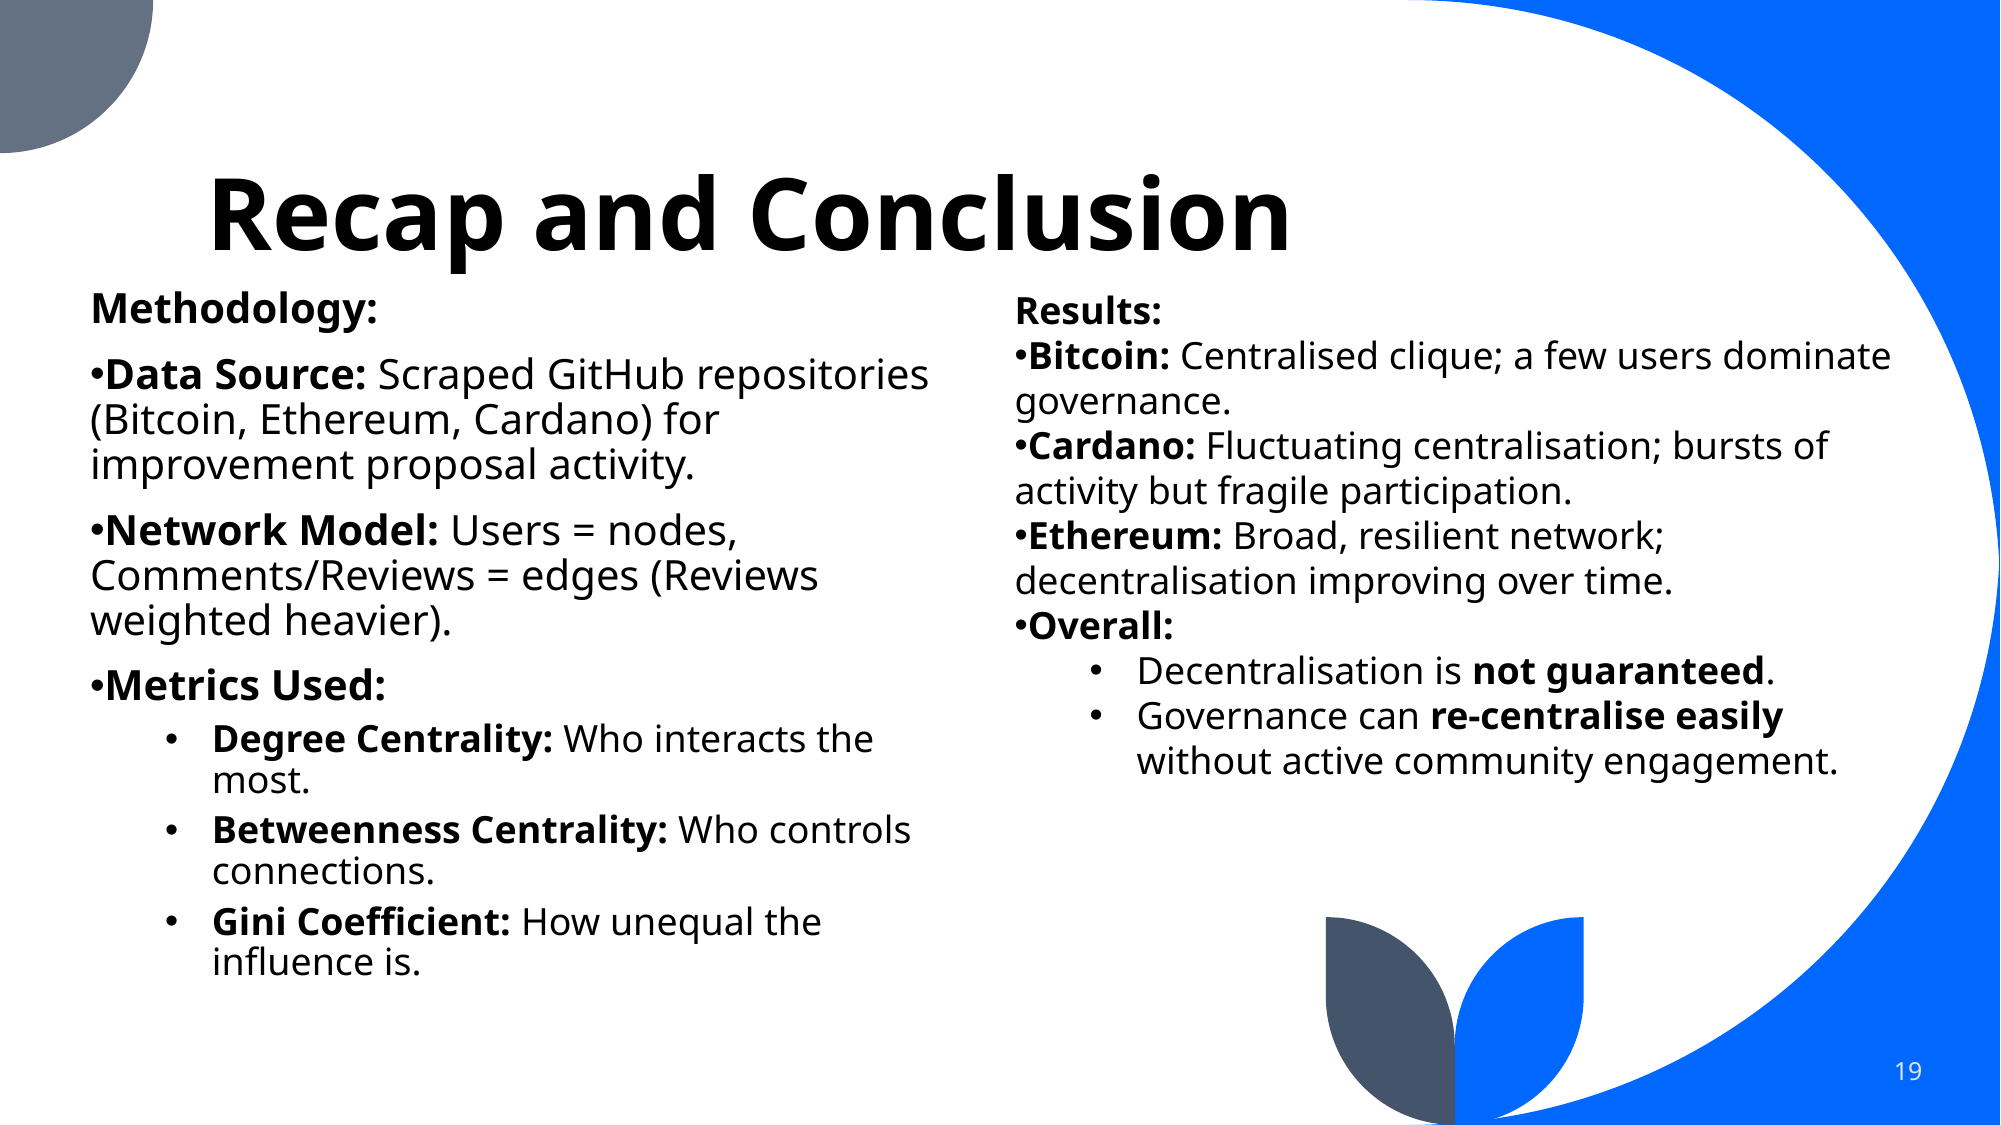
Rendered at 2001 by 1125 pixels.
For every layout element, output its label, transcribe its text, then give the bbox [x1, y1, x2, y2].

text_box Results: Bitcoin: Centralised clique; a few users dominate governance. Cardano: Fluctuating centralisation; bursts of activity but fragile participation. Ethereum: Broad, resilient network; decentralisation improving over time. Overall: Decentralisation is not guaranteed. Governance can re-centralise easily without active community engagement. [999, 279, 1941, 835]
title Recap and Conclusion [191, 62, 1796, 280]
slide_number 19 [1665, 1042, 1938, 1103]
list Methodology: Data Source: Scraped GitHub repositories (Bitcoin, Ethereum, Cardano) for improvement proposal activity. Network Model: Users = nodes, Comments/Reviews = edges (Reviews weighted heavier). Metrics Used: Degree Centrality: Who interacts the most. Betweenness Centrality: Who controls connections. Gini Coefficient: How unequal the influence is. [75, 279, 980, 879]
